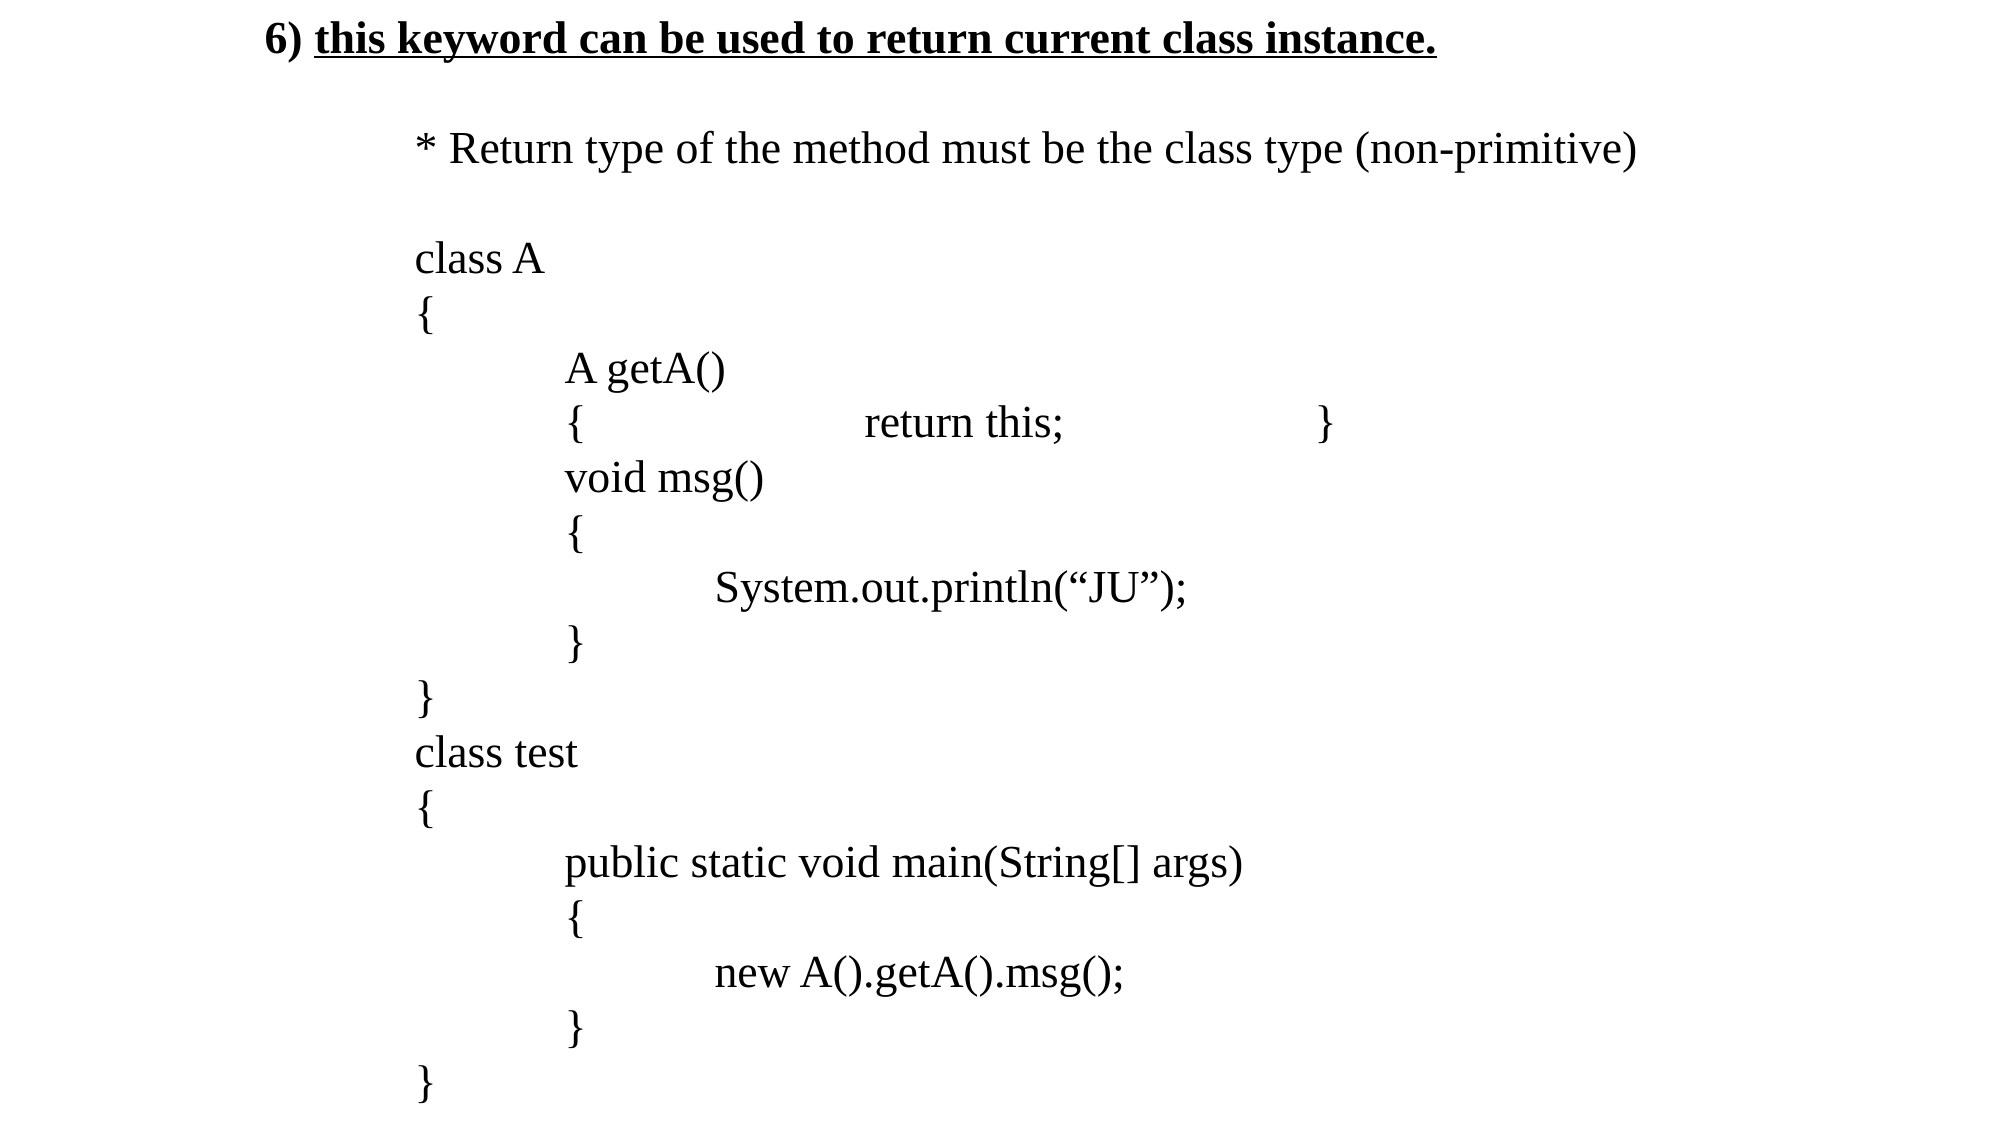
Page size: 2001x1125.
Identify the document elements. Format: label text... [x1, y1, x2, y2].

text_box 6) this keyword can be used to return current class instance. * Return type of the method must be the class type (non-primitive) class A { A getA() { return this; } void msg() { System.out.println(“JU”); } } class test { public static void main(String[] args) { new A().getA().msg(); } } [249, 0, 1750, 1115]
